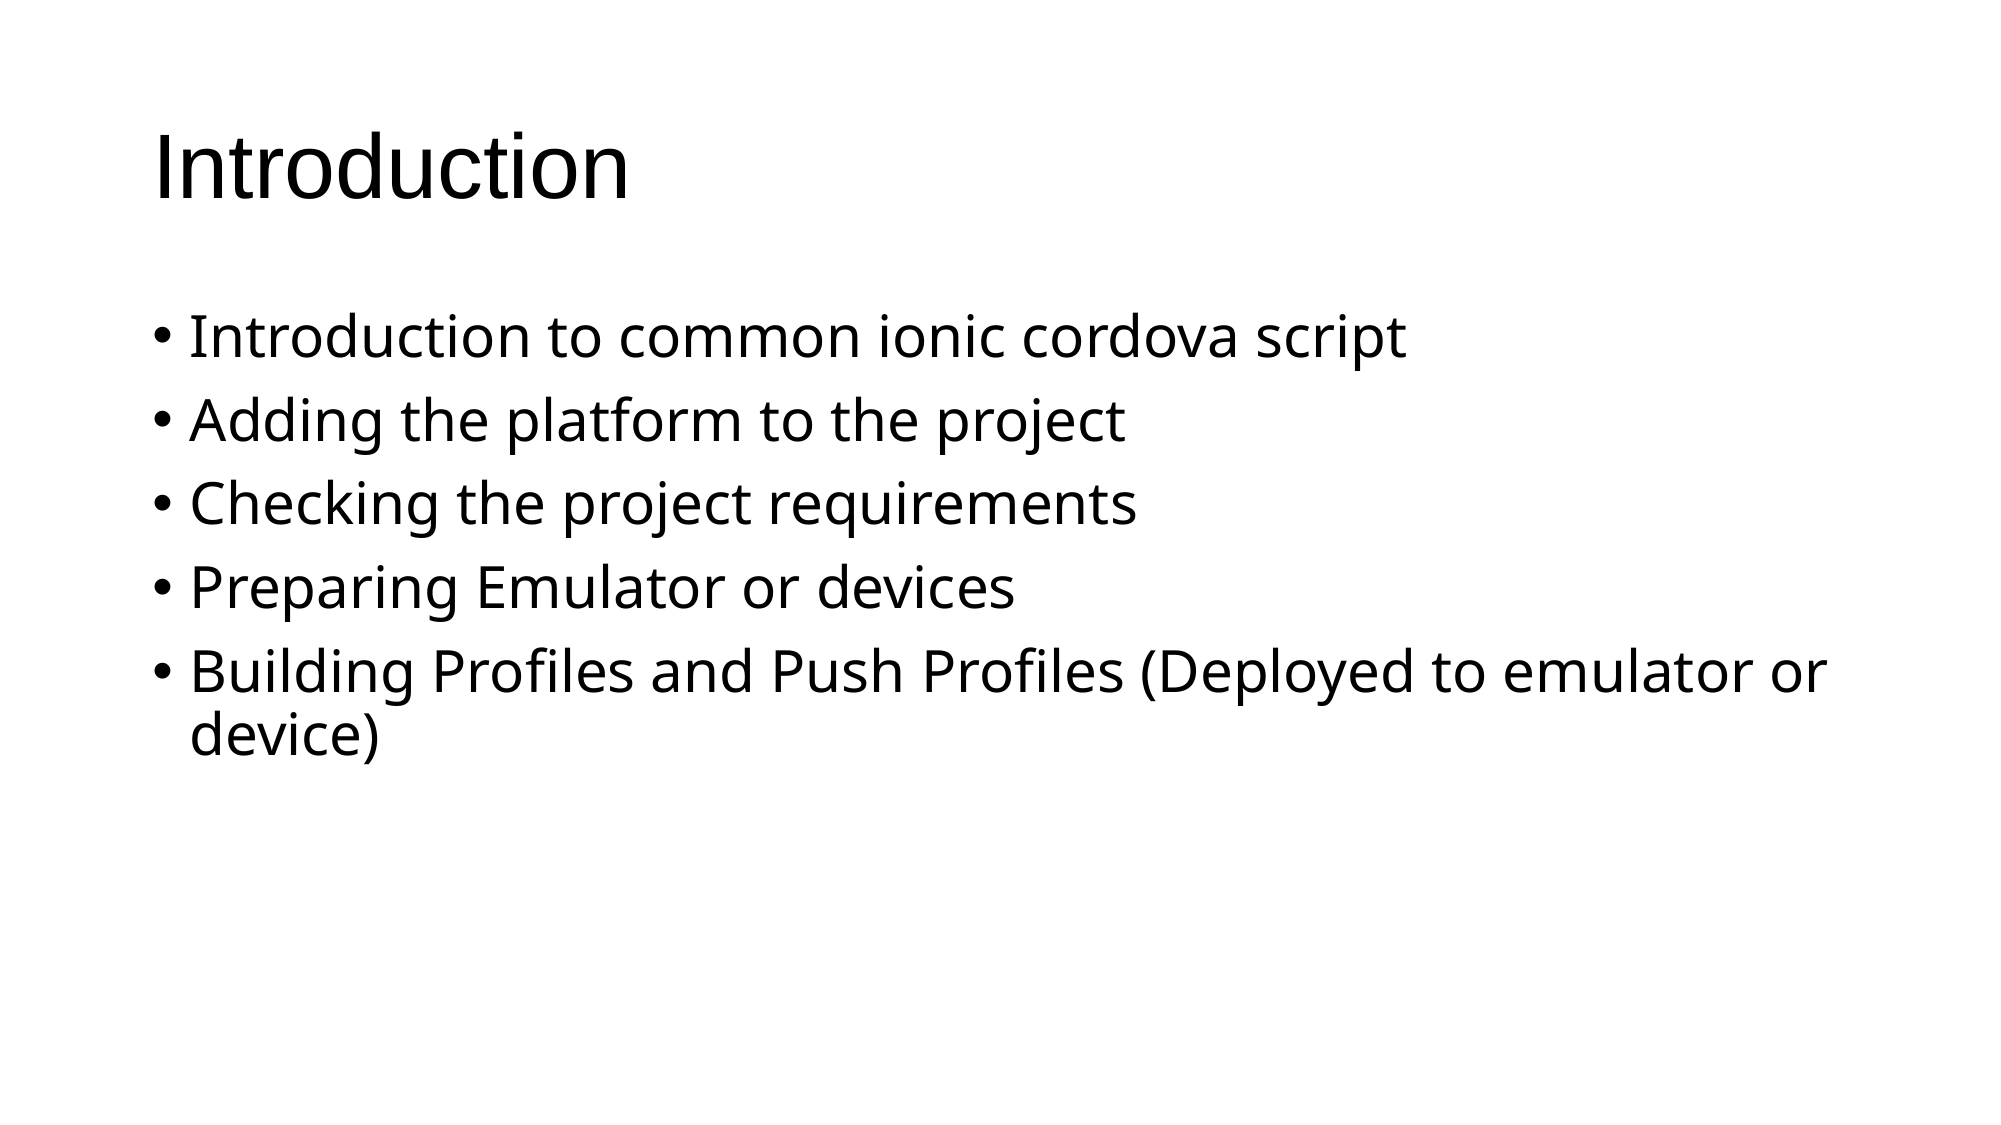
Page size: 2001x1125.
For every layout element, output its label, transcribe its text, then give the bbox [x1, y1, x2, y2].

title Introduction [137, 59, 1863, 278]
list Introduction to common ionic cordova script Adding the platform to the project Checking the project requirements Preparing Emulator or devices Building Profiles and Push Profiles (Deployed to emulator or device) [137, 299, 1863, 1014]
